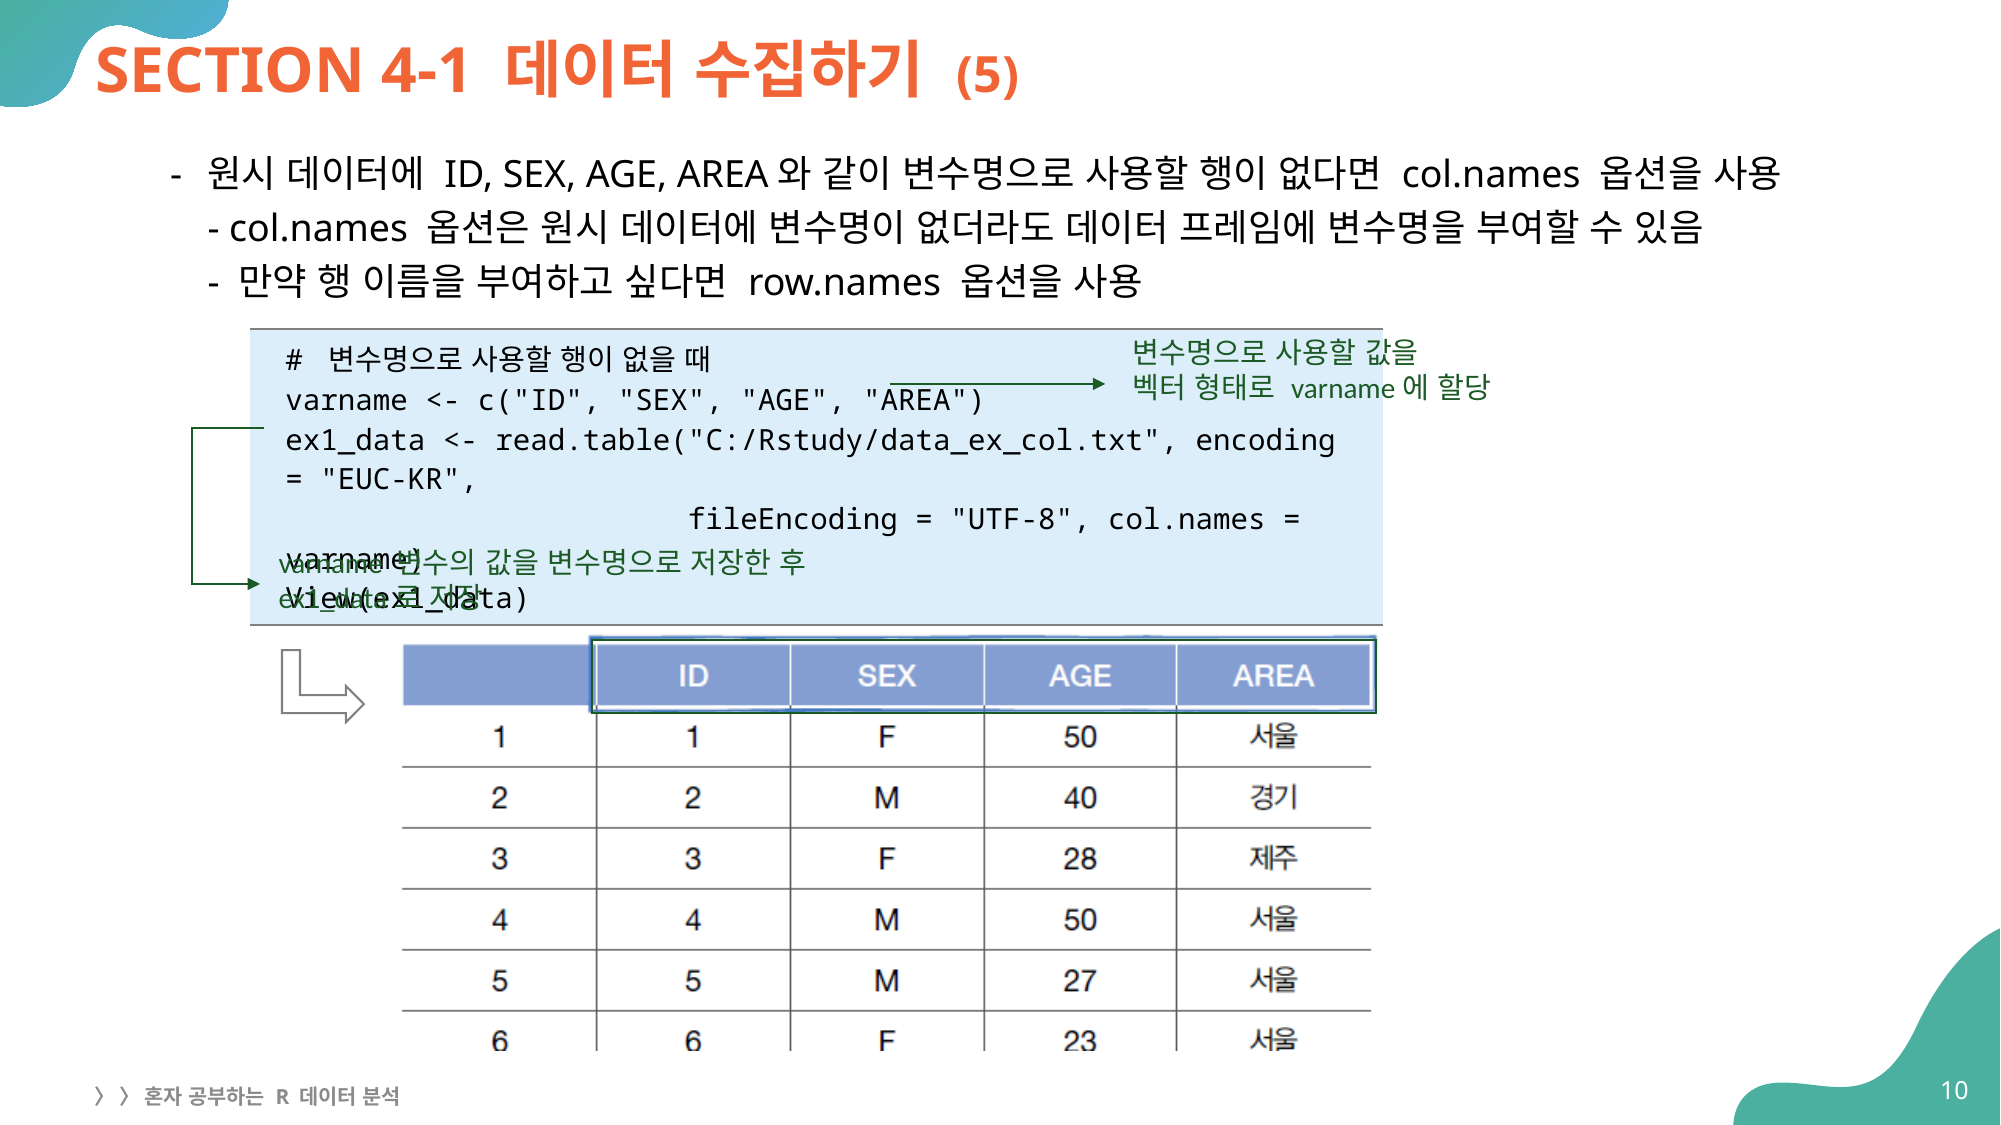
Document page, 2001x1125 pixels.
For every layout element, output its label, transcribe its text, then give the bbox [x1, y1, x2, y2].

list 원시 데이터에 ID, SEX, AGE, AREA와 같이 변수명으로 사용할 행이 없다면 col.names 옵션을 사용 - col.names 옵션은 원시 데이터에 변수명이 없더라도 데이터 프레임에 변수명을 부여할 수 있음 - 만약 행 이름을 부여하고 싶다면 row.names 옵션을 사용 [79, 133, 1931, 996]
slide_number 10 [1917, 1061, 1984, 1122]
text_box varname 변수의 값을 변수명으로 저장한 후 ex1_data로 저장 [263, 536, 890, 622]
picture [393, 632, 1387, 1052]
text_box 변수명으로 사용할 값을 벡터 형태로 varname에 할당 [1117, 327, 1635, 412]
footer 〉 〉 혼자 공부하는 R 데이터 분석 [79, 1078, 755, 1114]
title SECTION 4-1 데이터 수집하기 (5) [79, 17, 1931, 128]
text_box [191, 427, 264, 591]
table_header # 변수명으로 사용할 행이 없을 때 varname <- c("ID", "SEX", "AGE", "AREA") ex1_data <- read.table("C:/Rstudy/data_ex_col.txt", encoding = "EUC-KR", fileEncoding = "UTF-8", col.names = varname) View(ex1_data) [250, 330, 1383, 624]
text_box [280, 649, 366, 725]
